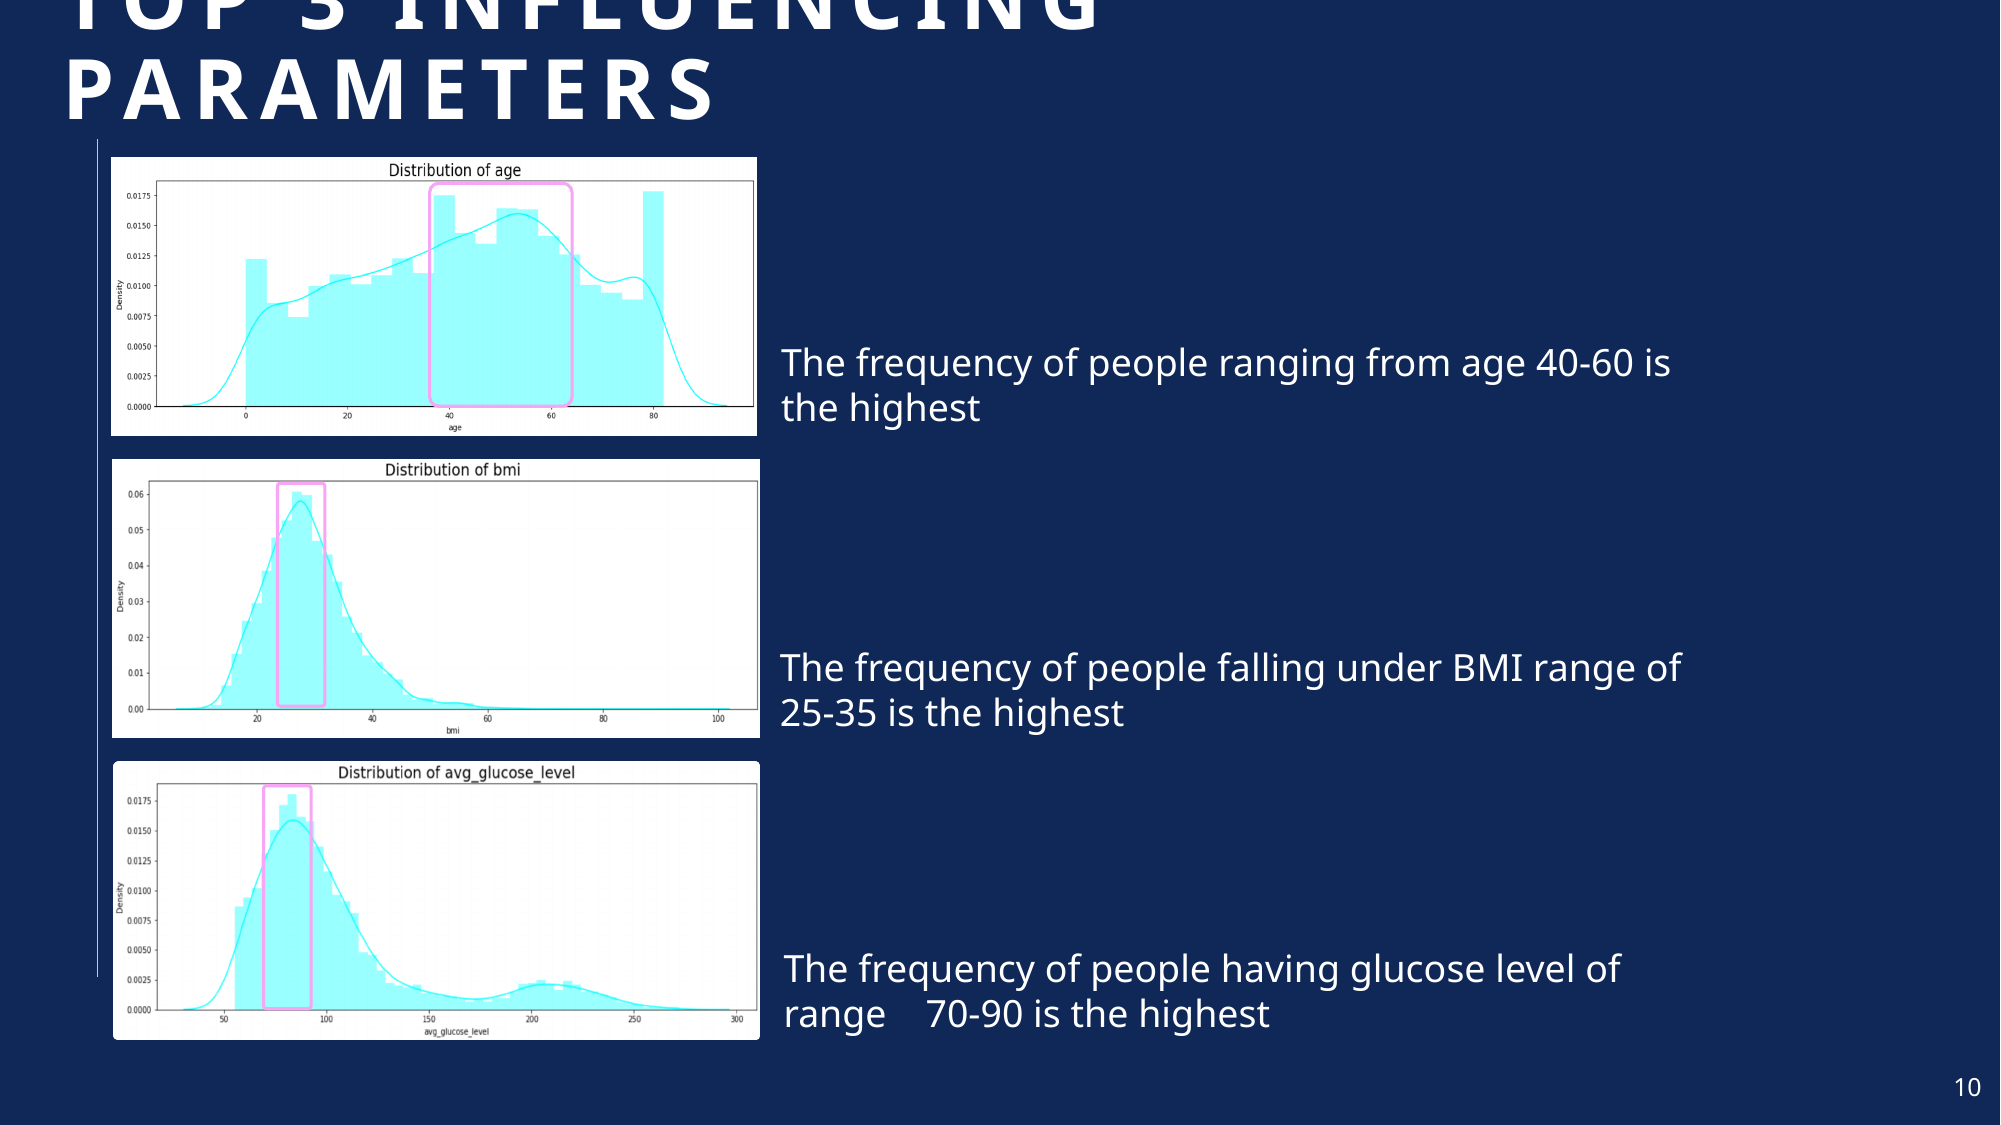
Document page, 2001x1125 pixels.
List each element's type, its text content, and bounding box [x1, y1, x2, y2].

text_box TOP 3 INFLUENCING PARAMETERS [47, 0, 1792, 145]
text_box The frequency of people falling under BMI range of 25-35 is the highest [765, 636, 1737, 741]
picture [112, 459, 760, 738]
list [111, 157, 757, 436]
slide_number 10 [1924, 1062, 2000, 1114]
text_box The frequency of people having glucose level of range 70-90 is the highest [768, 937, 1741, 1043]
picture [113, 761, 760, 1040]
text_box The frequency of people ranging from age 40-60 is the highest [766, 331, 1738, 436]
